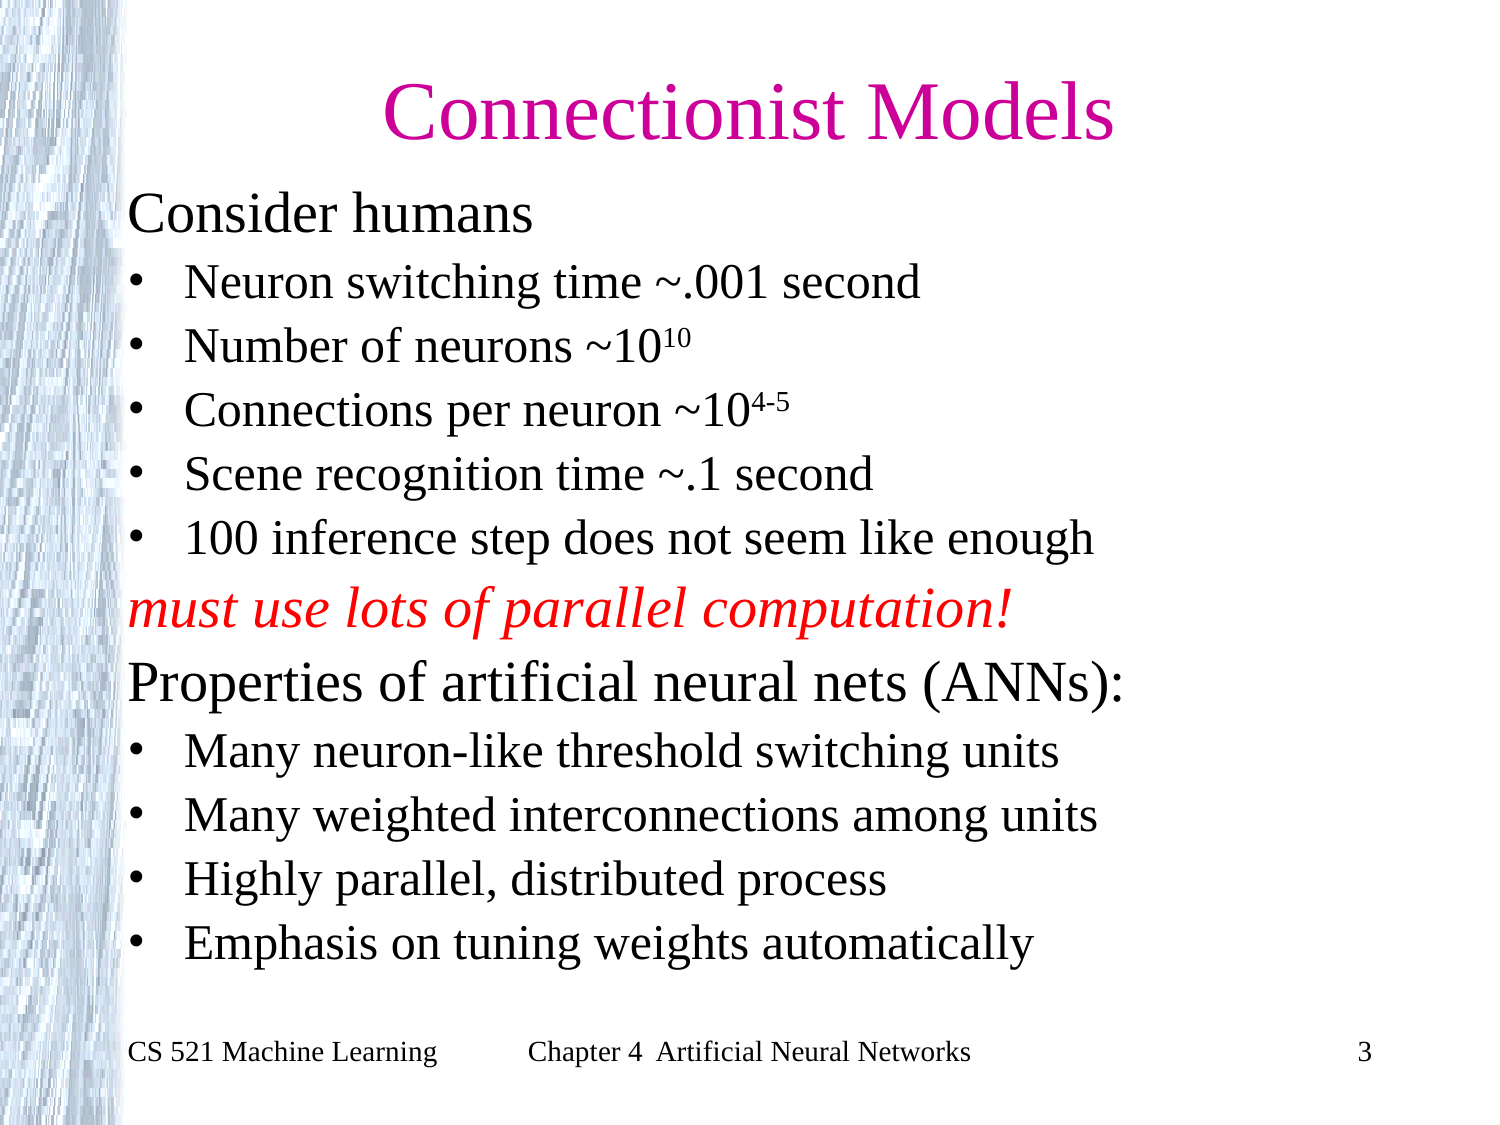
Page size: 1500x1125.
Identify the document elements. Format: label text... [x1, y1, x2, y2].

list Consider humans Neuron switching time ~.001 second Number of neurons ~1010 Connections per neuron ~104-5 Scene recognition time ~.1 second 100 inference step does not seem like enough must use lots of parallel computation! Properties of artificial neural nets (ANNs): Many neuron-like threshold switching units Many weighted interconnections among units Highly parallel, distributed process Emphasis on tuning weights automatically [112, 174, 1388, 1000]
text_box 3 [1074, 1024, 1388, 1100]
text_box CS 521 Machine Learning [112, 1024, 467, 1100]
picture [0, 0, 1500, 1125]
text_box Chapter 4 Artificial Neural Networks [512, 1024, 988, 1100]
title Connectionist Models [112, 50, 1388, 163]
